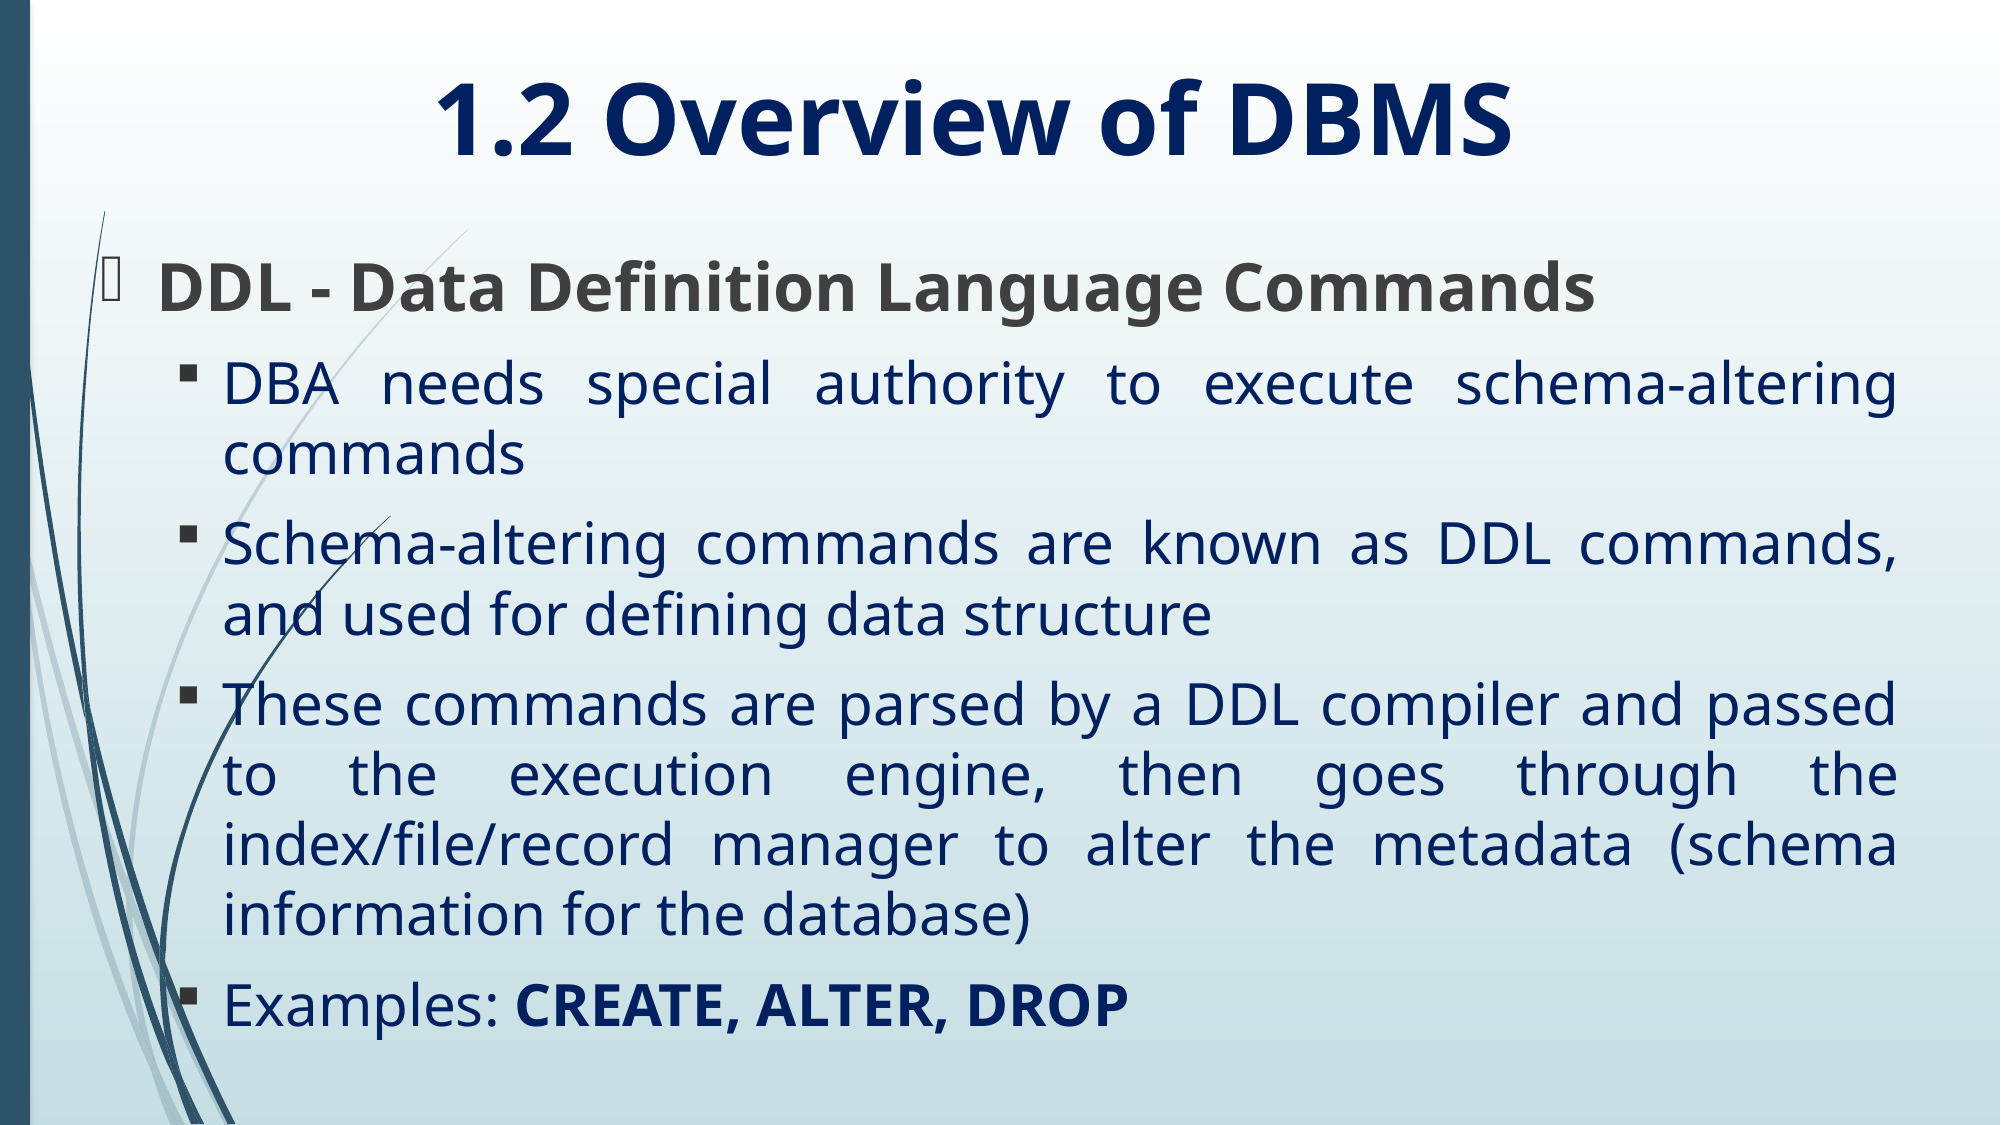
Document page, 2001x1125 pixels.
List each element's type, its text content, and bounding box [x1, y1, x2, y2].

text_box 1.2 Overview of DBMS [33, 48, 1915, 194]
list DDL - Data Definition Language Commands DBA needs special authority to execute schema-altering commands Schema-altering commands are known as DDL commands, and used for defining data structure These commands are parsed by a DDL compiler and passed to the execution engine, then goes through the index/file/record manager to alter the metadata (schema information for the database) Examples: CREATE, ALTER, DROP [85, 237, 1915, 858]
